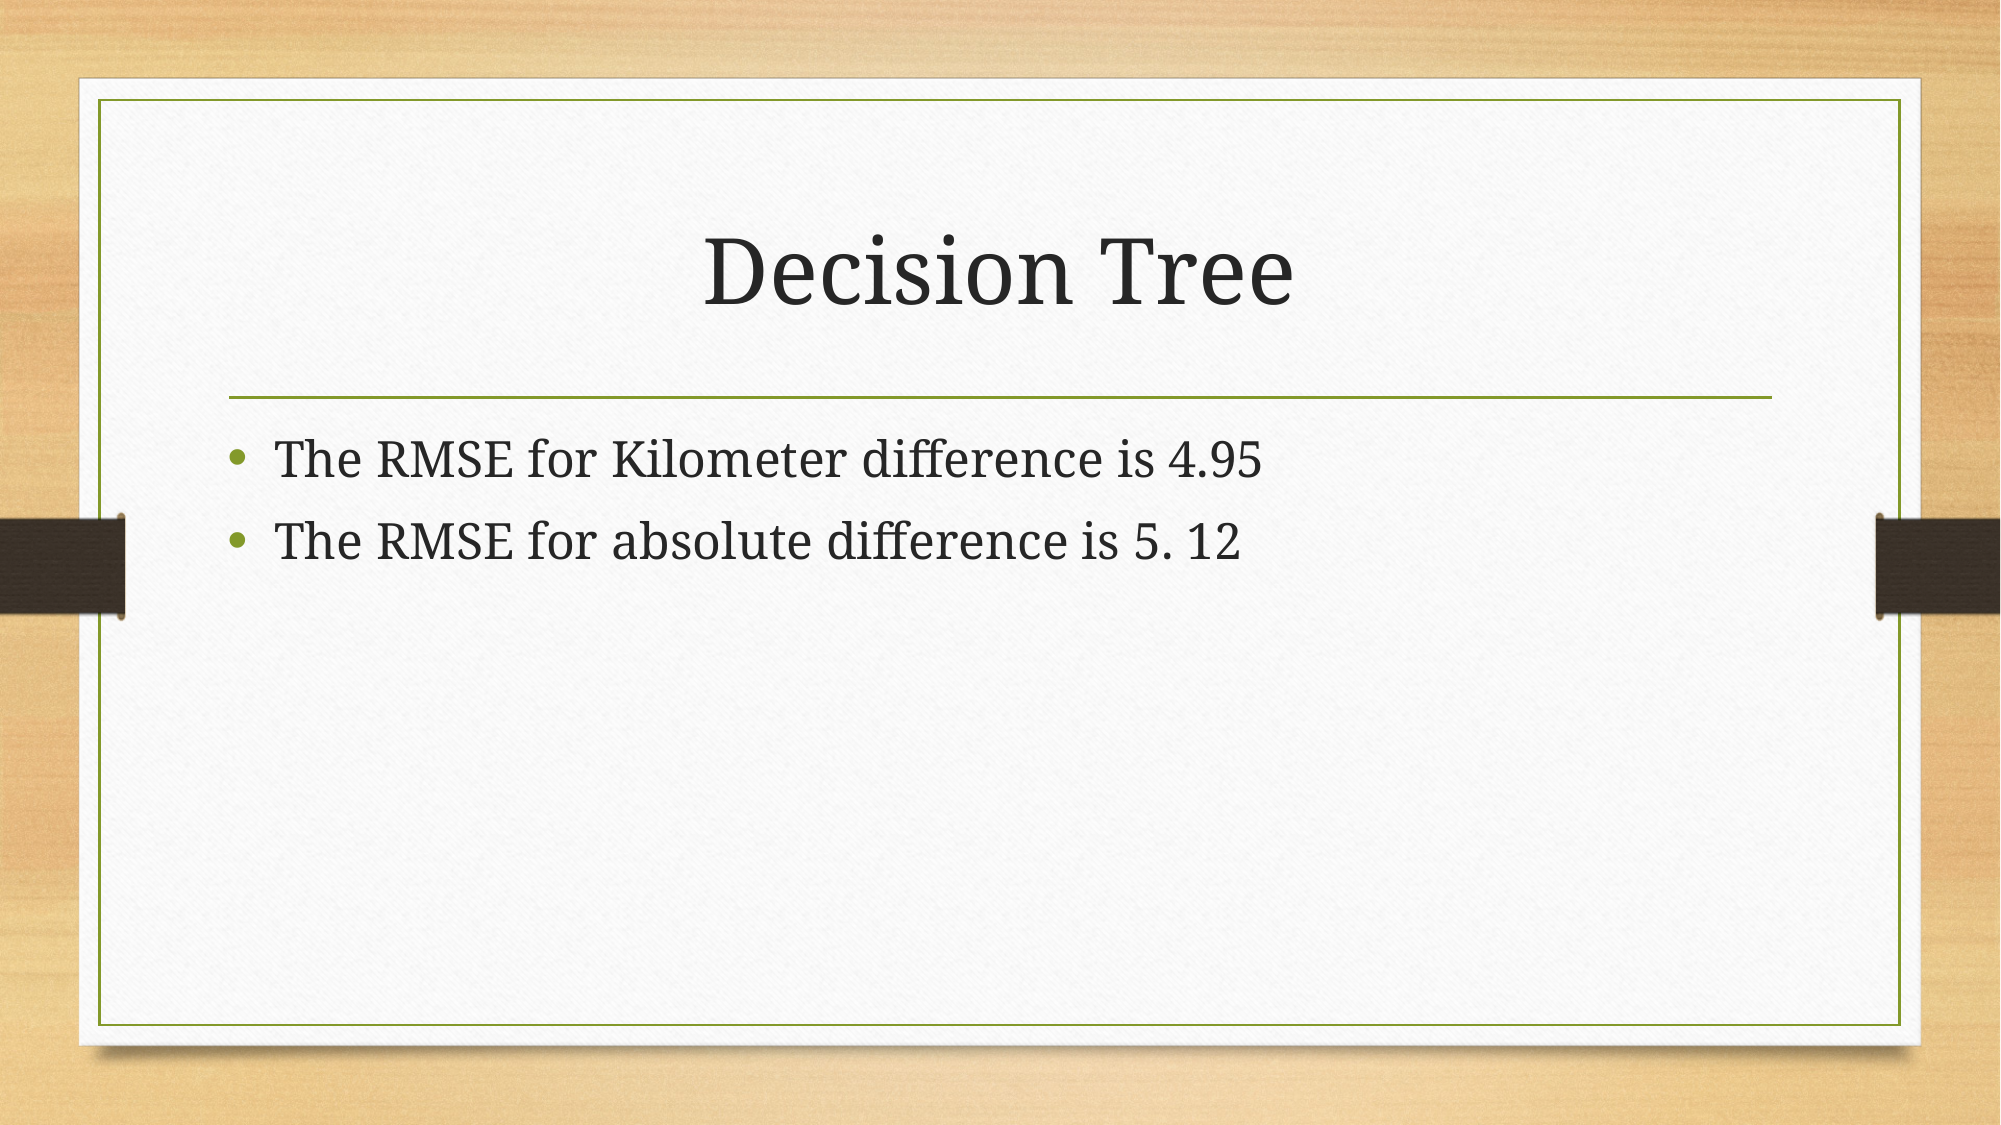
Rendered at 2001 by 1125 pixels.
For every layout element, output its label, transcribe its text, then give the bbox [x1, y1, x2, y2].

list The RMSE for Kilometer difference is 4.95 The RMSE for absolute difference is 5. 12 [212, 419, 1788, 964]
picture [0, 0, 2001, 1125]
title Decision Tree [212, 161, 1788, 375]
